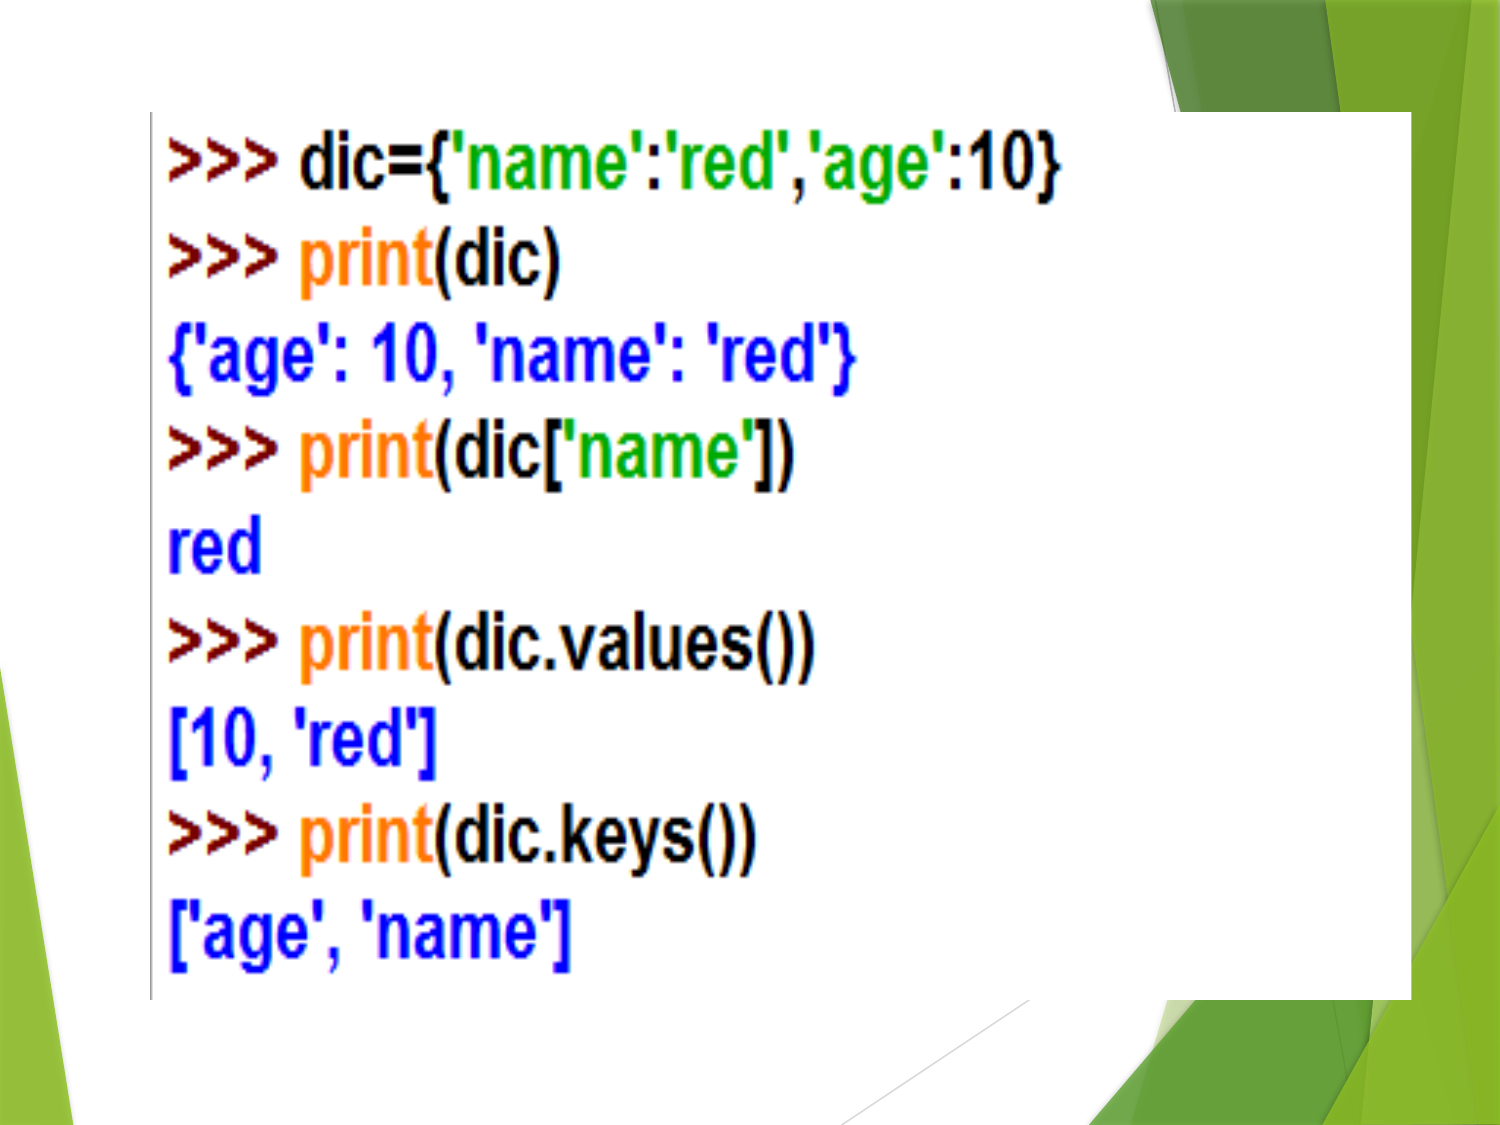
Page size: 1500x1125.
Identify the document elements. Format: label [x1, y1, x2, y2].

picture [149, 111, 1412, 1001]
